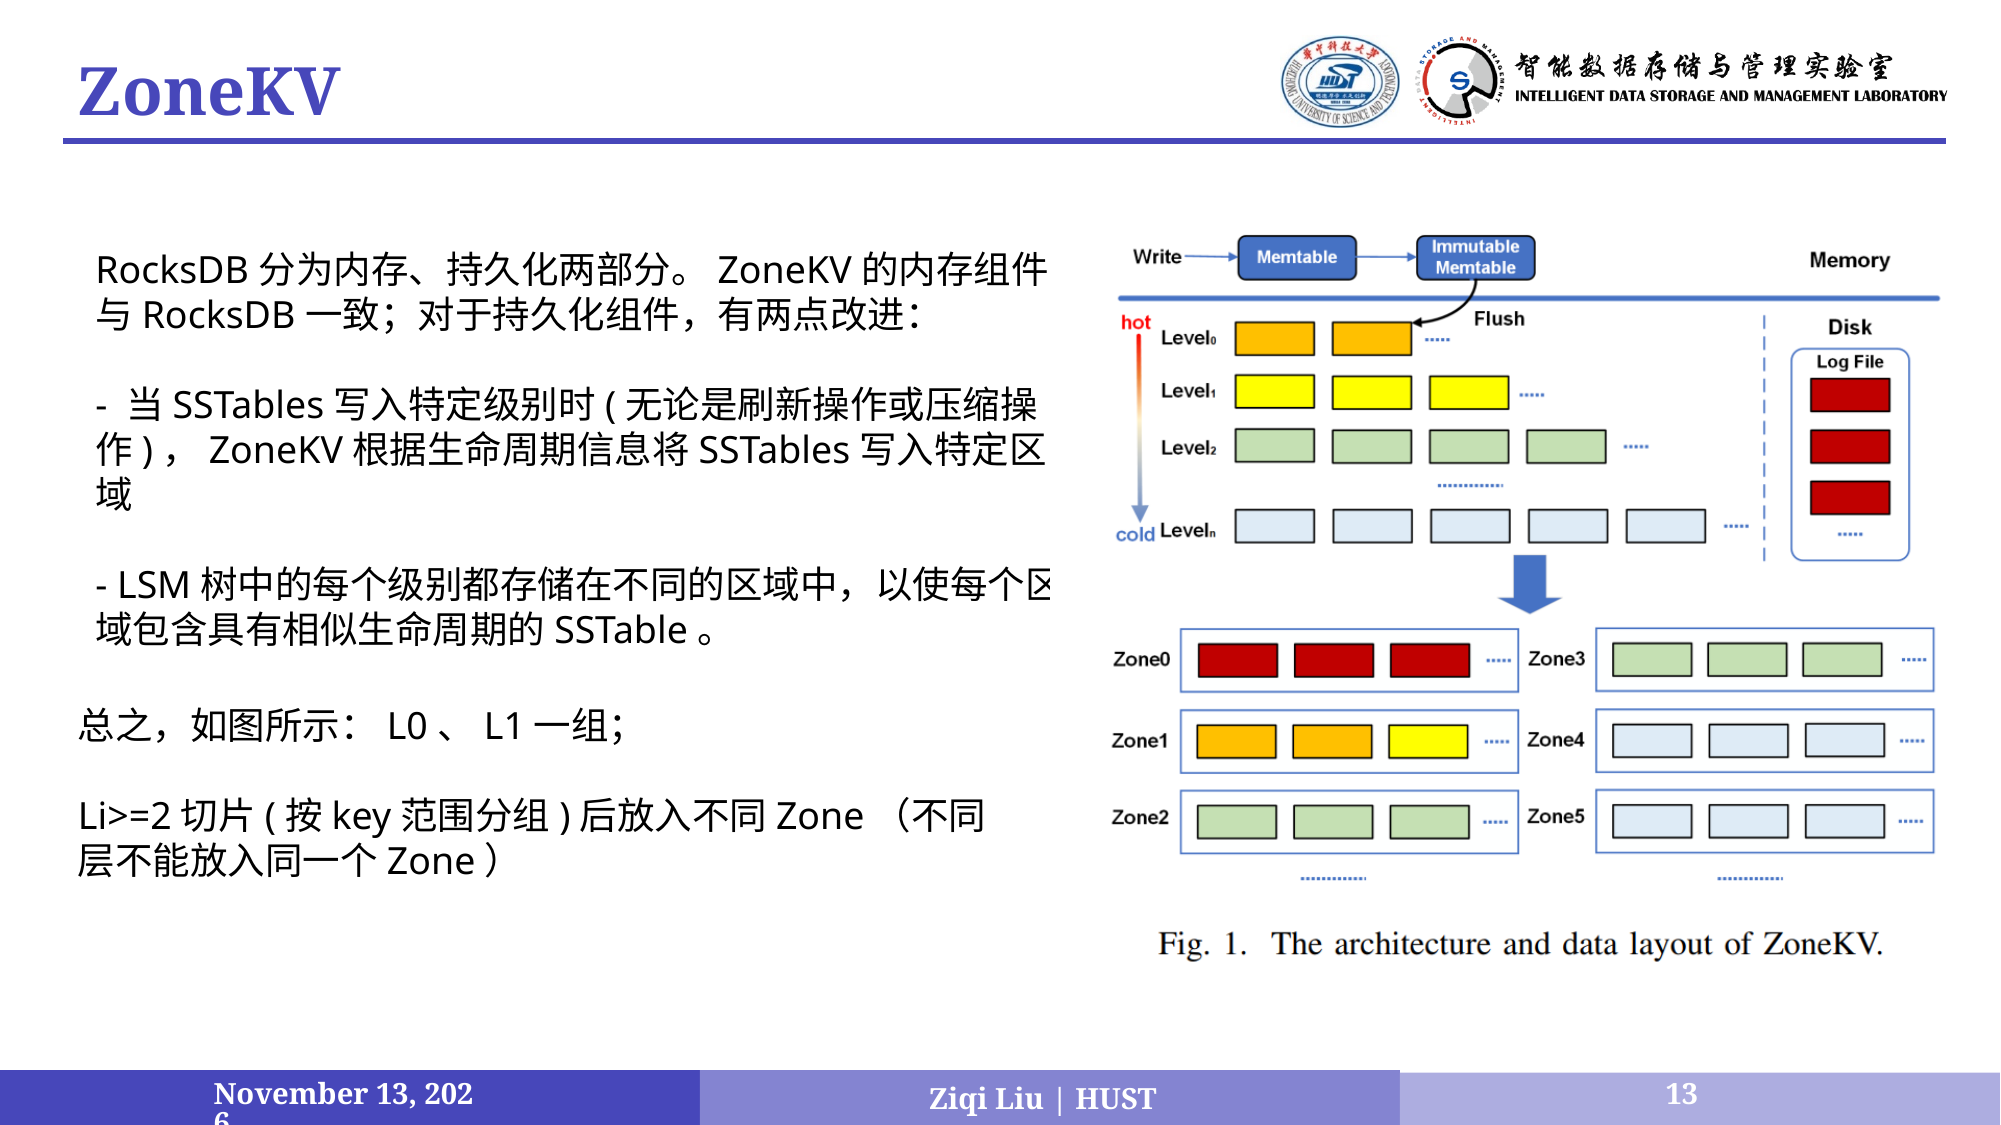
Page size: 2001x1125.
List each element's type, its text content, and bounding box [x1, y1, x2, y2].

text_box [1749, 1072, 2000, 1125]
text_box [699, 1120, 1399, 1125]
picture [1280, 35, 1400, 128]
text_box [699, 1069, 1401, 1075]
footer Ziqi Liu | HUST [671, 1075, 1414, 1120]
text_box RocksDB分为内存、持久化两部分。ZoneKV的内存组件与RocksDB一致；对于持久化组件，有两点改进： - 当SSTables写入特定级别时(无论是刷新操作或压缩操作)，ZoneKV根据生命周期信息将SSTables写入特定区域 - LSM树中的每个级别都存储在不同的区域中，以使每个区域包含具有相似生命周期的SSTable。 [80, 238, 1049, 722]
text_box [1399, 1072, 1615, 1125]
text_box [502, 1069, 699, 1125]
text_box 总之，如图所示：L0、L1一组； Li>=2切片(按key范围分组)后放入不同Zone（不同层不能放入同一个Zone） [63, 694, 1017, 890]
text_box ZoneKV [63, 50, 1179, 138]
picture [1049, 211, 1976, 972]
picture [1409, 33, 1955, 128]
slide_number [198, 1065, 502, 1125]
slide_number 13 [1615, 1050, 1749, 1125]
text_box [0, 1069, 198, 1125]
